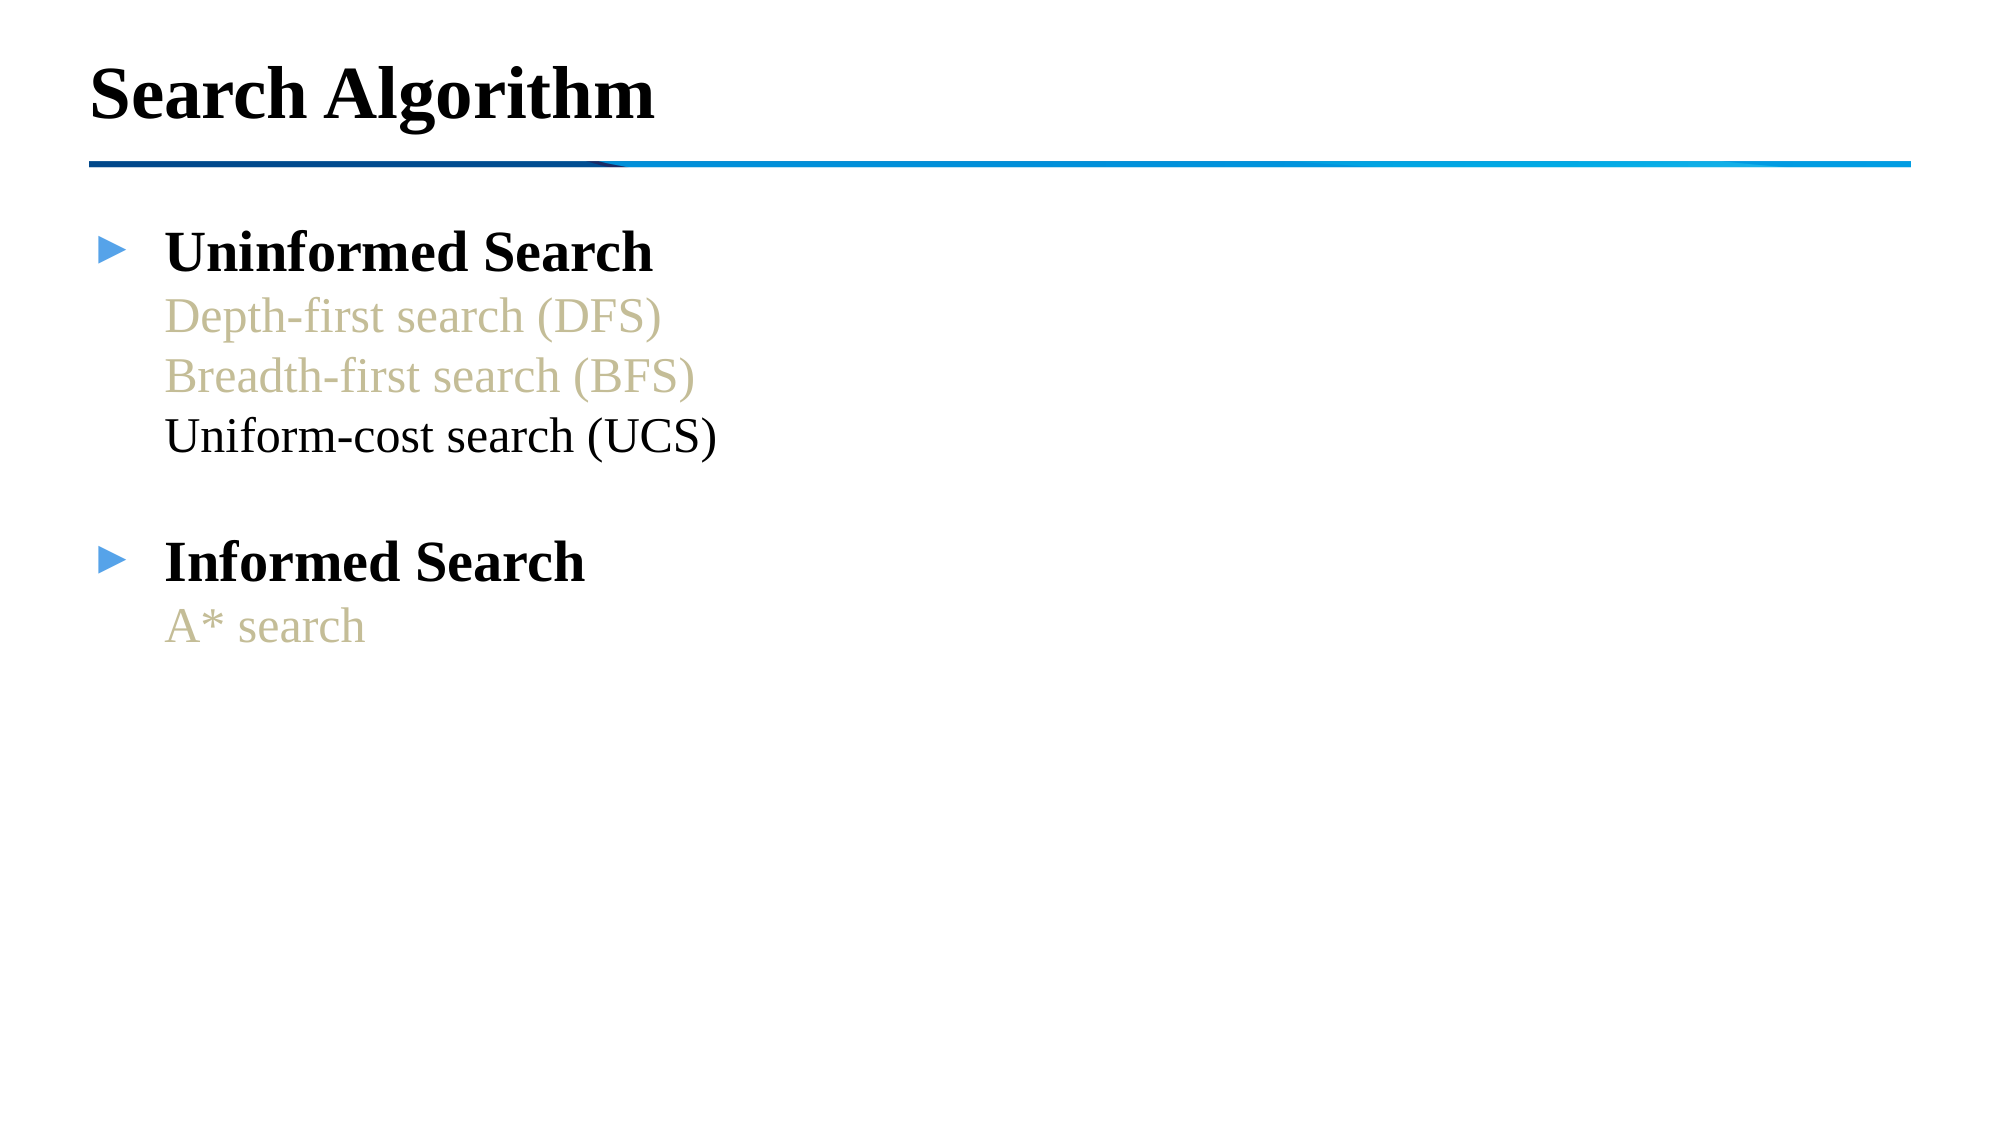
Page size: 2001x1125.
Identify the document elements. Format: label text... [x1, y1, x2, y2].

list Uninformed Search Depth-first search (DFS) Breadth-first search (BFS) Uniform-cost search (UCS) Informed Search A* search [89, 212, 1911, 1082]
picture [89, 150, 1911, 175]
title Search Algorithm [89, 43, 1561, 144]
